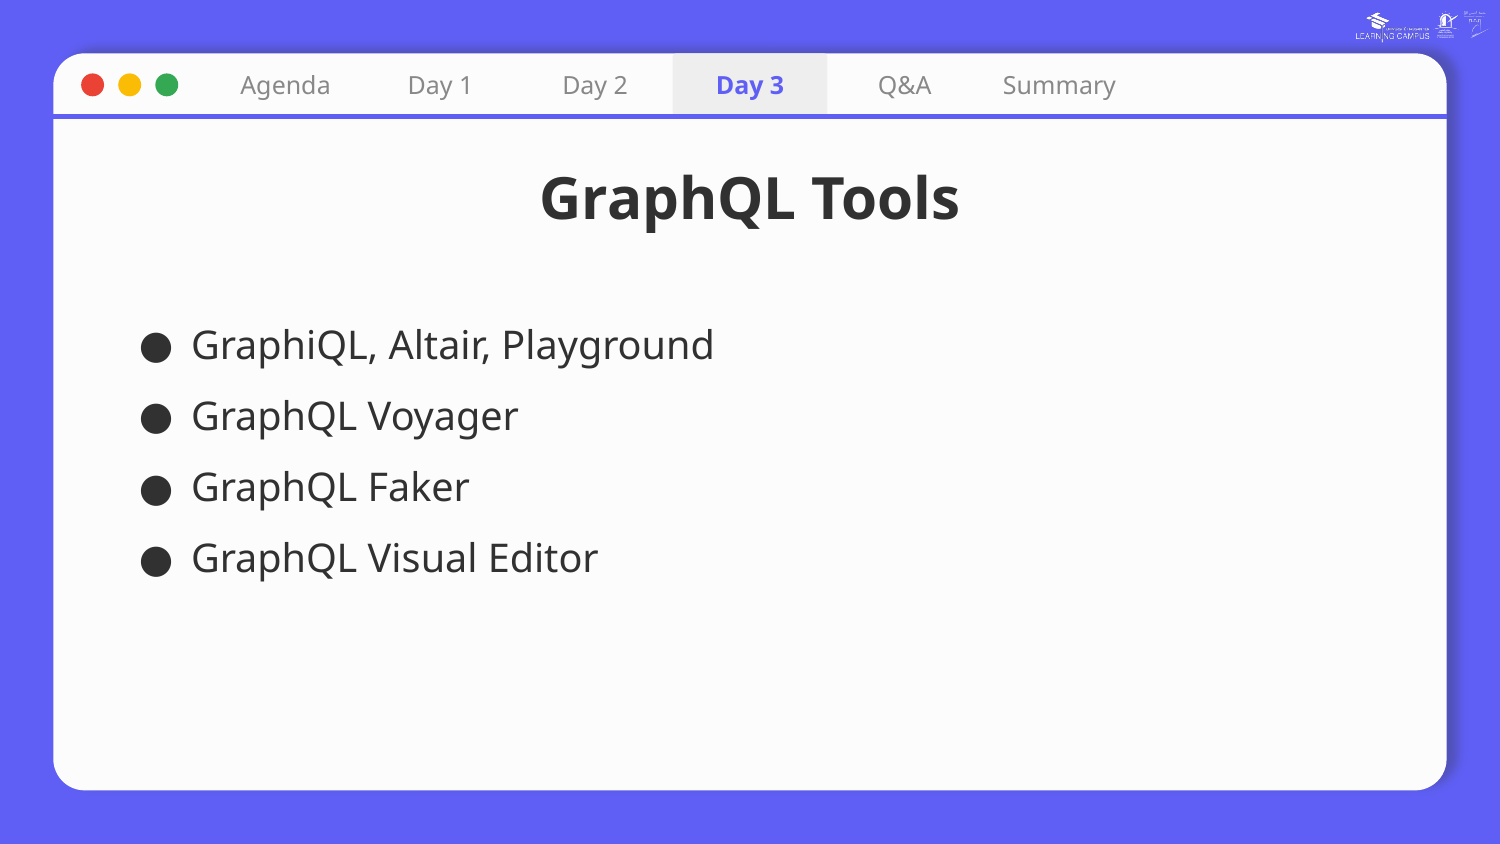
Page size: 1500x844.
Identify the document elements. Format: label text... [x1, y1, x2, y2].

text_box Day 3 [672, 53, 827, 114]
title GraphQL Tools [116, 159, 1383, 257]
text_box Day 2 [517, 53, 672, 114]
text_box Q&A [827, 53, 982, 114]
picture [1353, 11, 1490, 44]
list GraphQL Syntax [1347, 9, 1496, 52]
list GraphiQL, Altair, Playground GraphQL Voyager GraphQL Faker GraphQL Visual Editor [123, 280, 1383, 728]
text_box Agenda [208, 53, 364, 114]
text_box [80, 73, 179, 97]
text_box Summary [982, 53, 1137, 114]
text_box Day 1 [363, 53, 518, 114]
